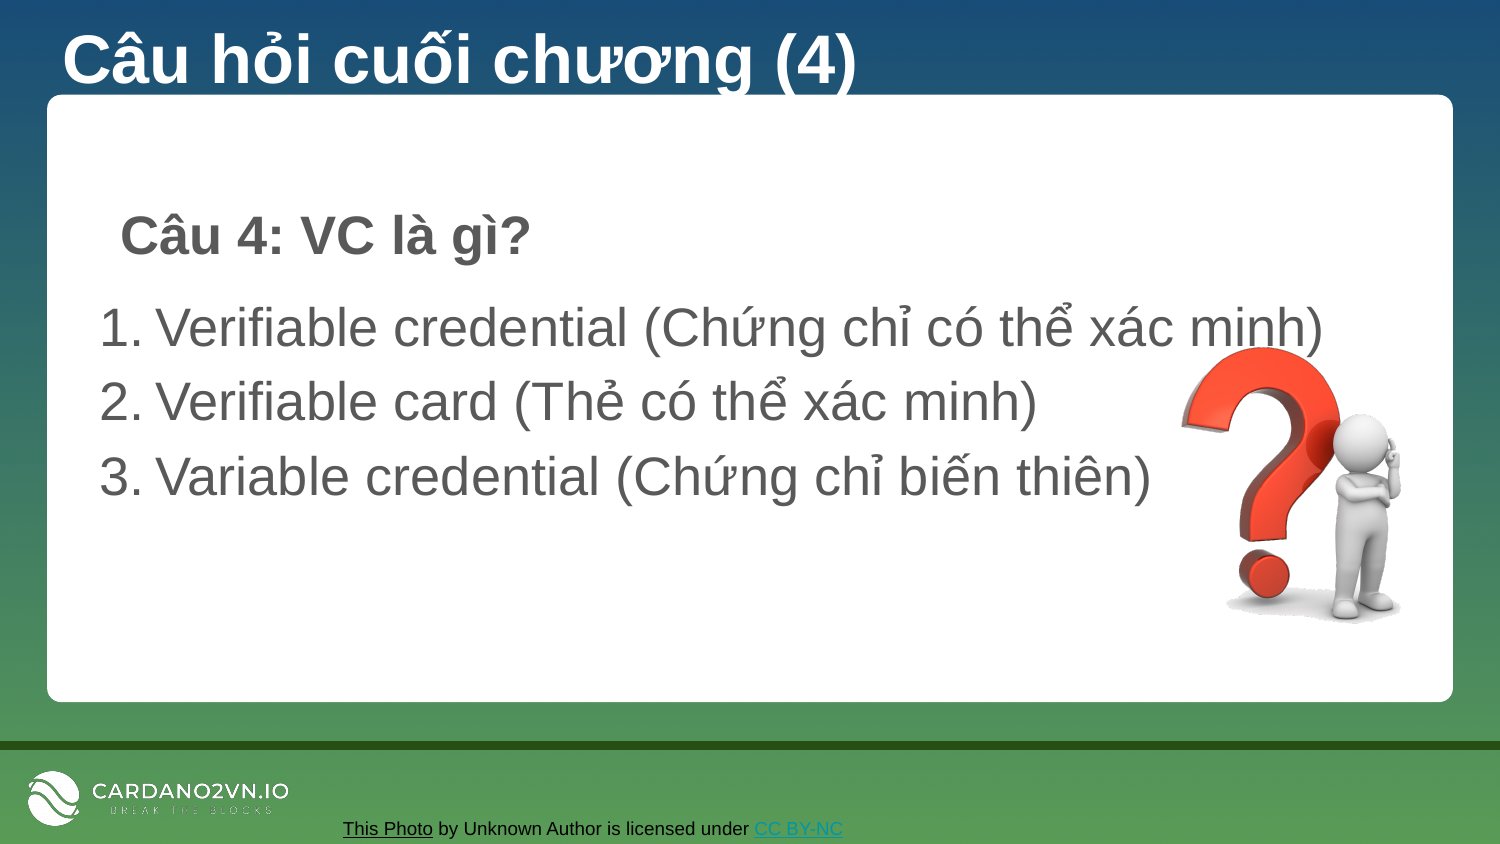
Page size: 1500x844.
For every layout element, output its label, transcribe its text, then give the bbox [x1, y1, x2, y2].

text_box This Photo by Unknown Author is licensed under CC BY-NC [328, 809, 1099, 844]
title Câu hỏi cuối chương (4) [47, 0, 1379, 94]
picture [0, 750, 1500, 844]
picture [0, 0, 1500, 741]
list Câu 4: VC là gì? Verifiable credential (Chứng chỉ có thể xác minh) Verifiable card (Thẻ có thể xác minh) Variable credential (Chứng chỉ biến thiên) [84, 175, 1416, 668]
